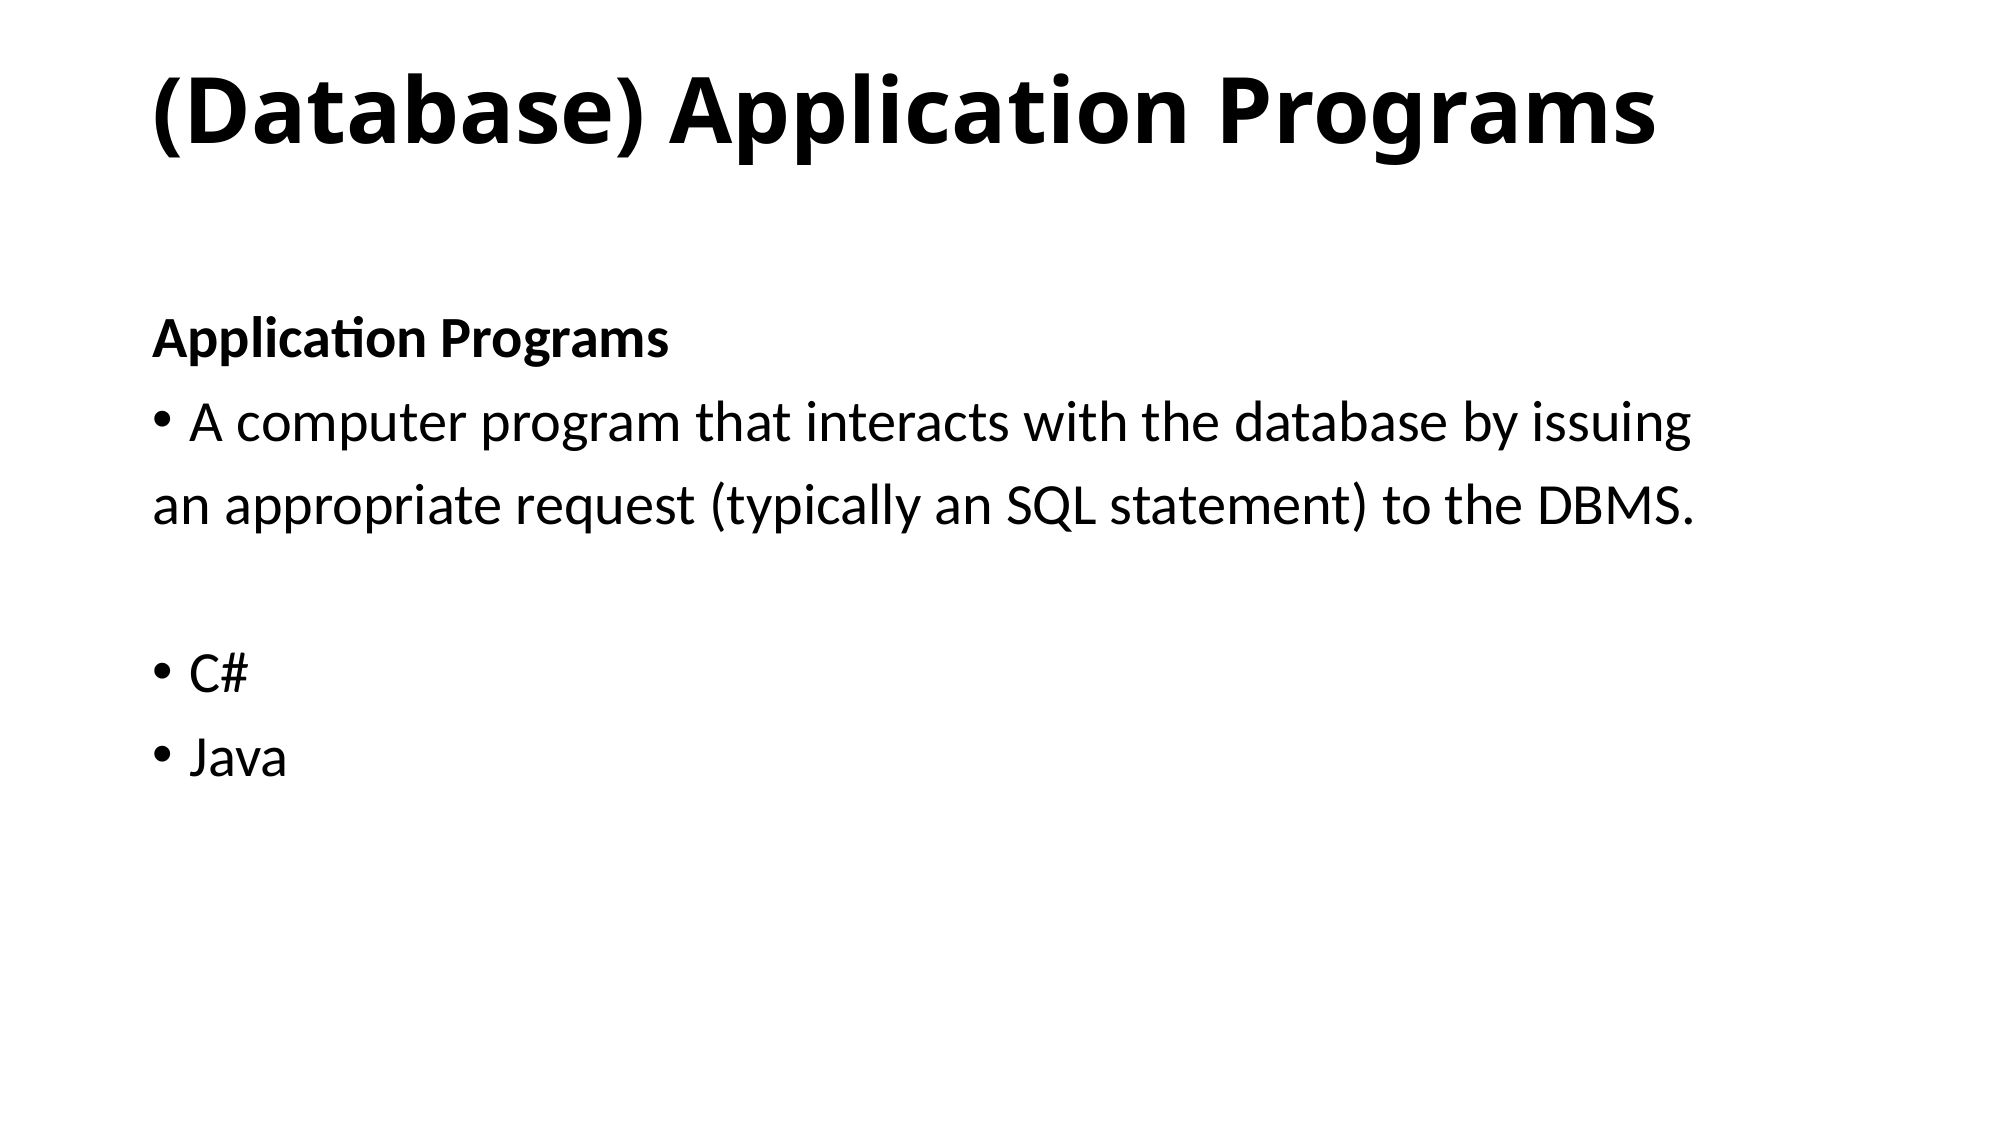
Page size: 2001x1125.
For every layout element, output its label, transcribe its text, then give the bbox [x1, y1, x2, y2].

list Application Programs A computer program that interacts with the database by issuing an appropriate request (typically an SQL statement) to the DBMS. C# Java [137, 299, 1863, 1014]
title (Database) Application Programs [137, 59, 1863, 278]
